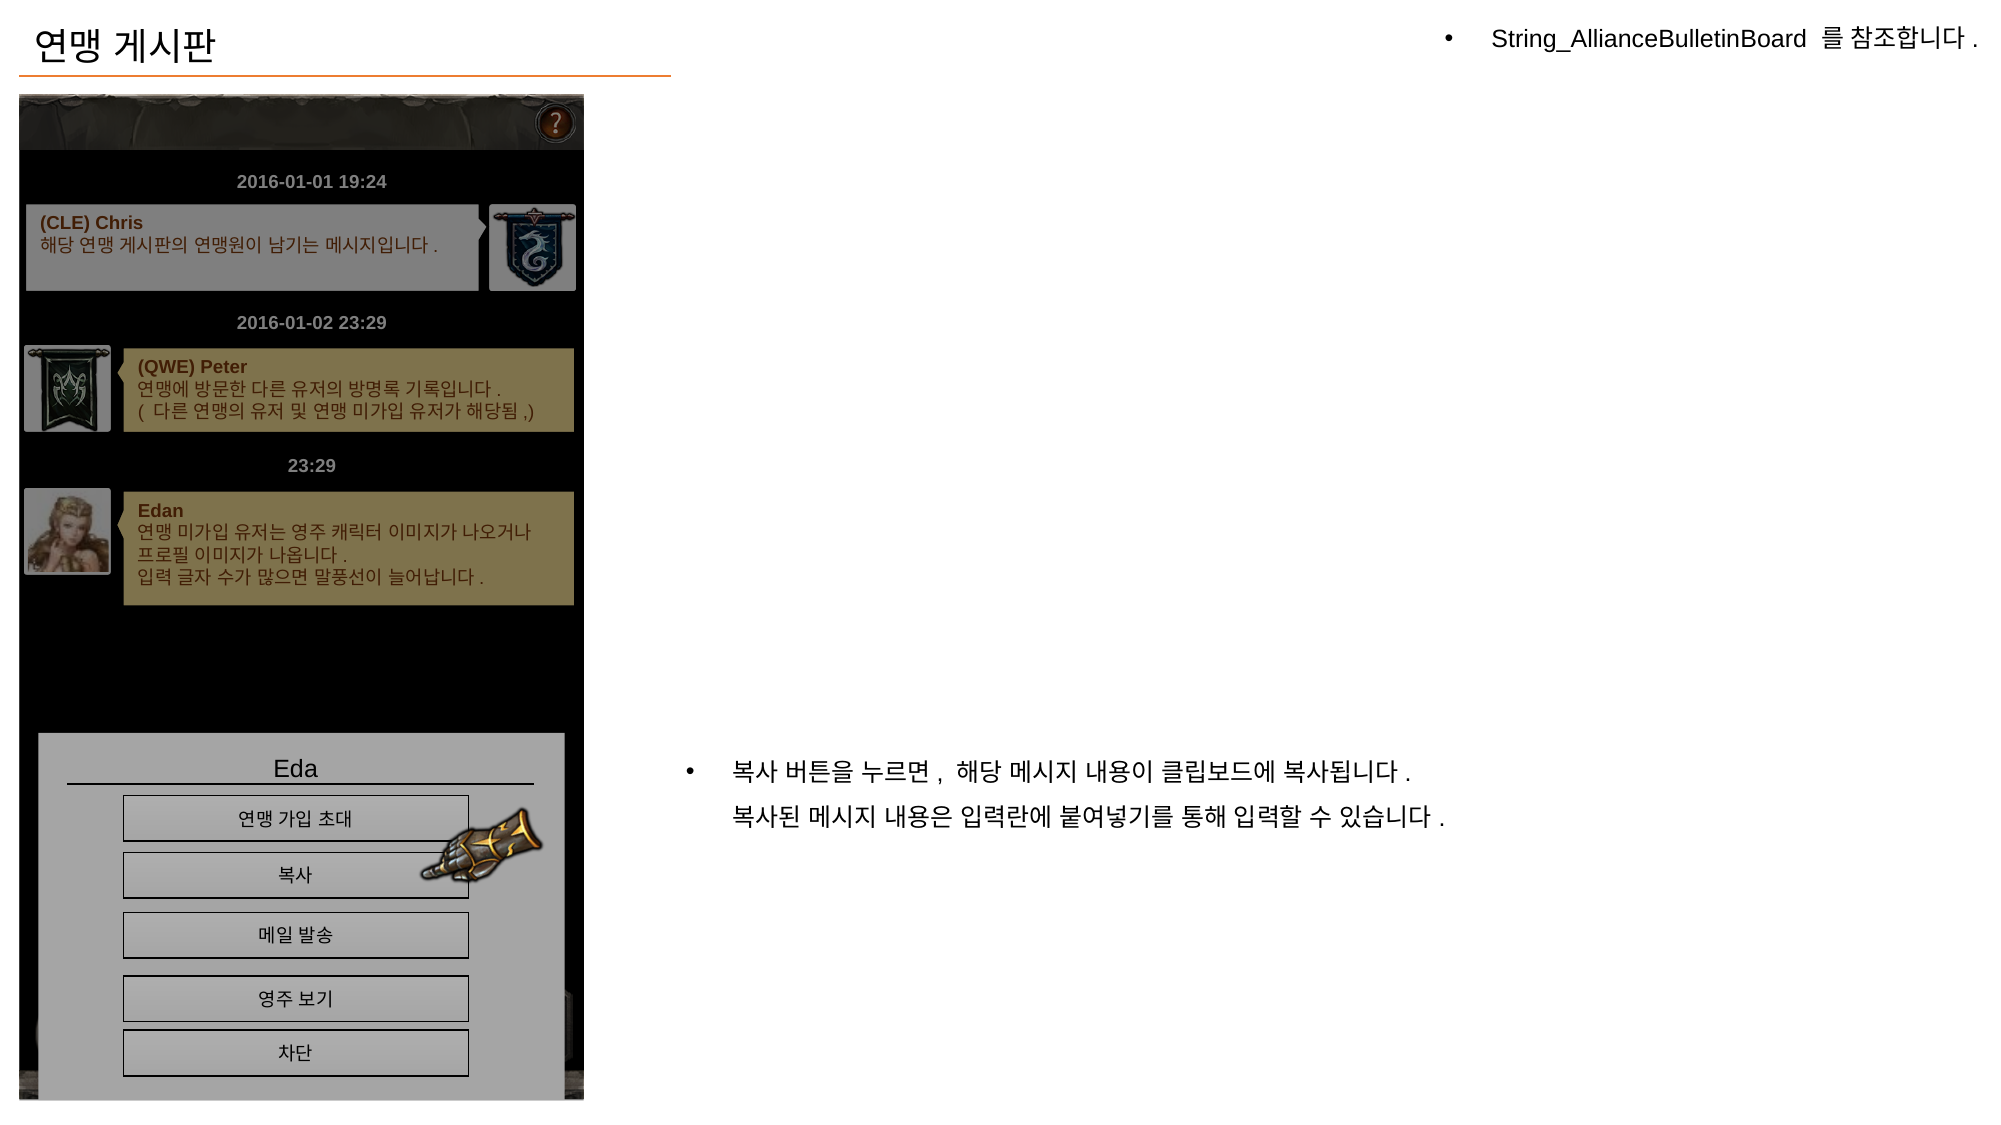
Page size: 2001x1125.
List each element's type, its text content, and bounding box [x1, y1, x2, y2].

picture [421, 816, 549, 892]
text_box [19, 93, 585, 1099]
text_box String_AllianceBulletinBoard 를 참조합니다. [1429, 0, 2000, 61]
text_box 복사 버튼을 누르면, 해당 메시지 내용이 클립보드에 복사됩니다. 복사된 메시지 내용은 입력란에 붙여넣기를 통해 입력할 수 있습니다. [670, 733, 1527, 840]
text_box 연맹 게시판 [19, 15, 253, 75]
